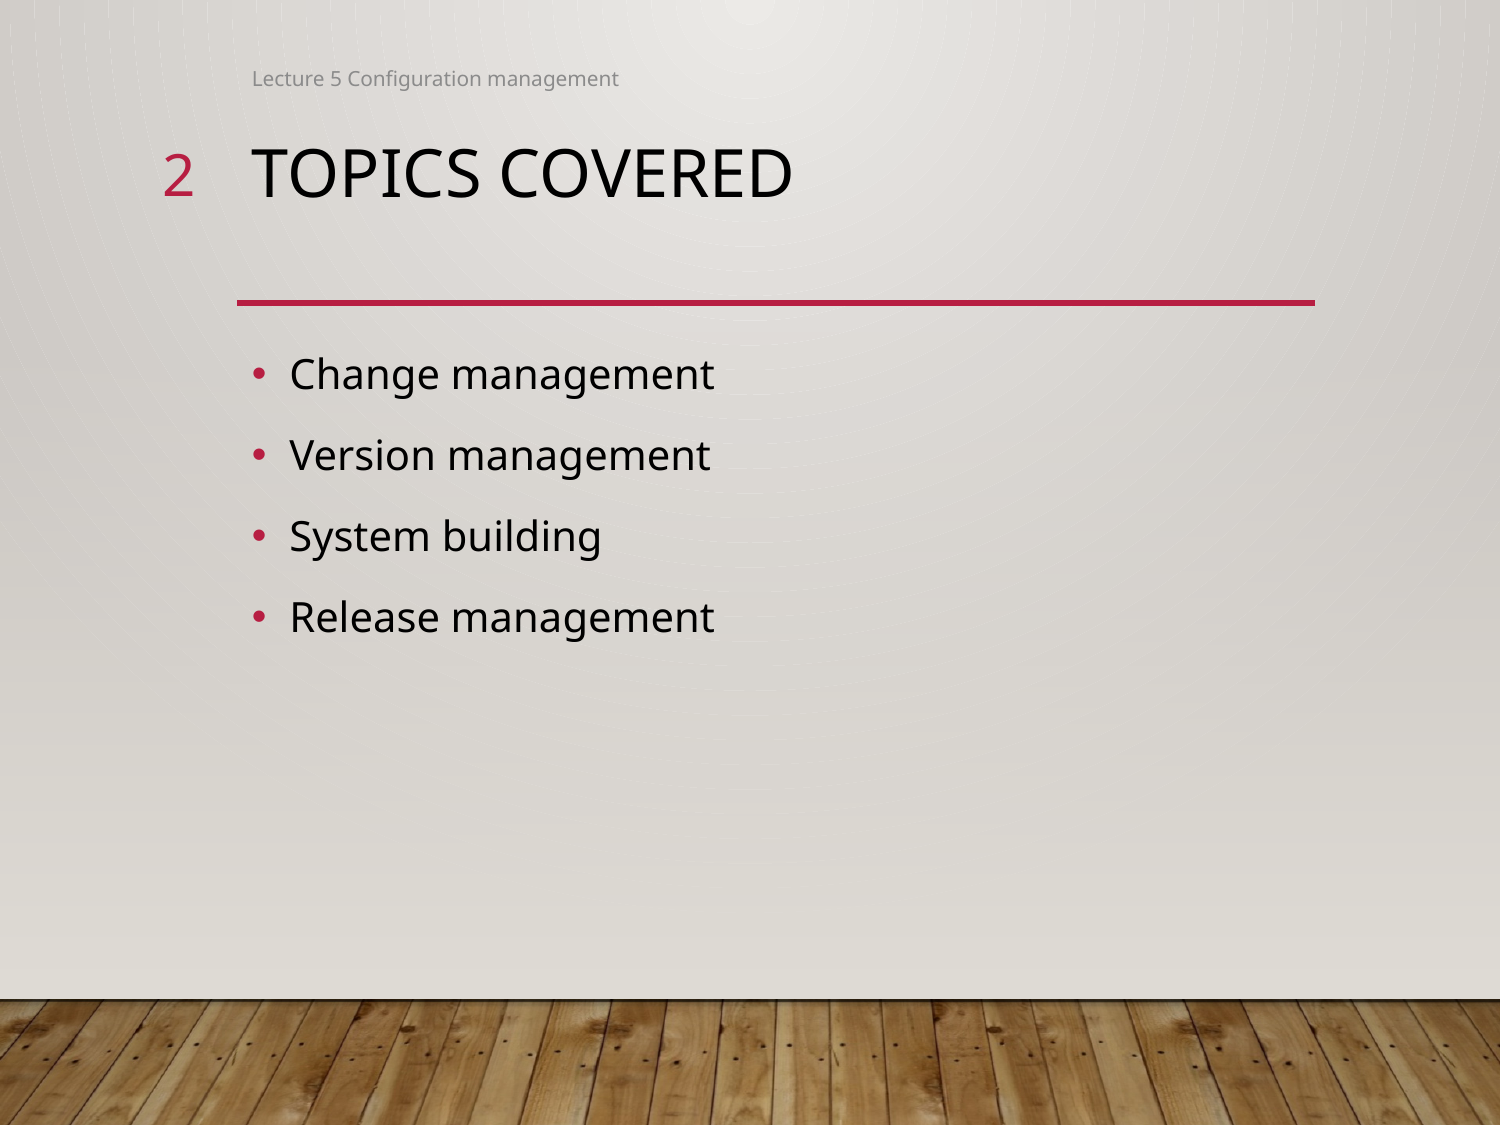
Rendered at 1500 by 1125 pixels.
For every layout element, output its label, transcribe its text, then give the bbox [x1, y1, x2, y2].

footer Lecture 5 Configuration management [236, 54, 899, 105]
slide_number 2 [80, 131, 211, 214]
list Change management Version management System building Release management [236, 330, 1315, 897]
title Topics covered [236, 131, 1315, 305]
picture [0, 999, 1500, 1125]
